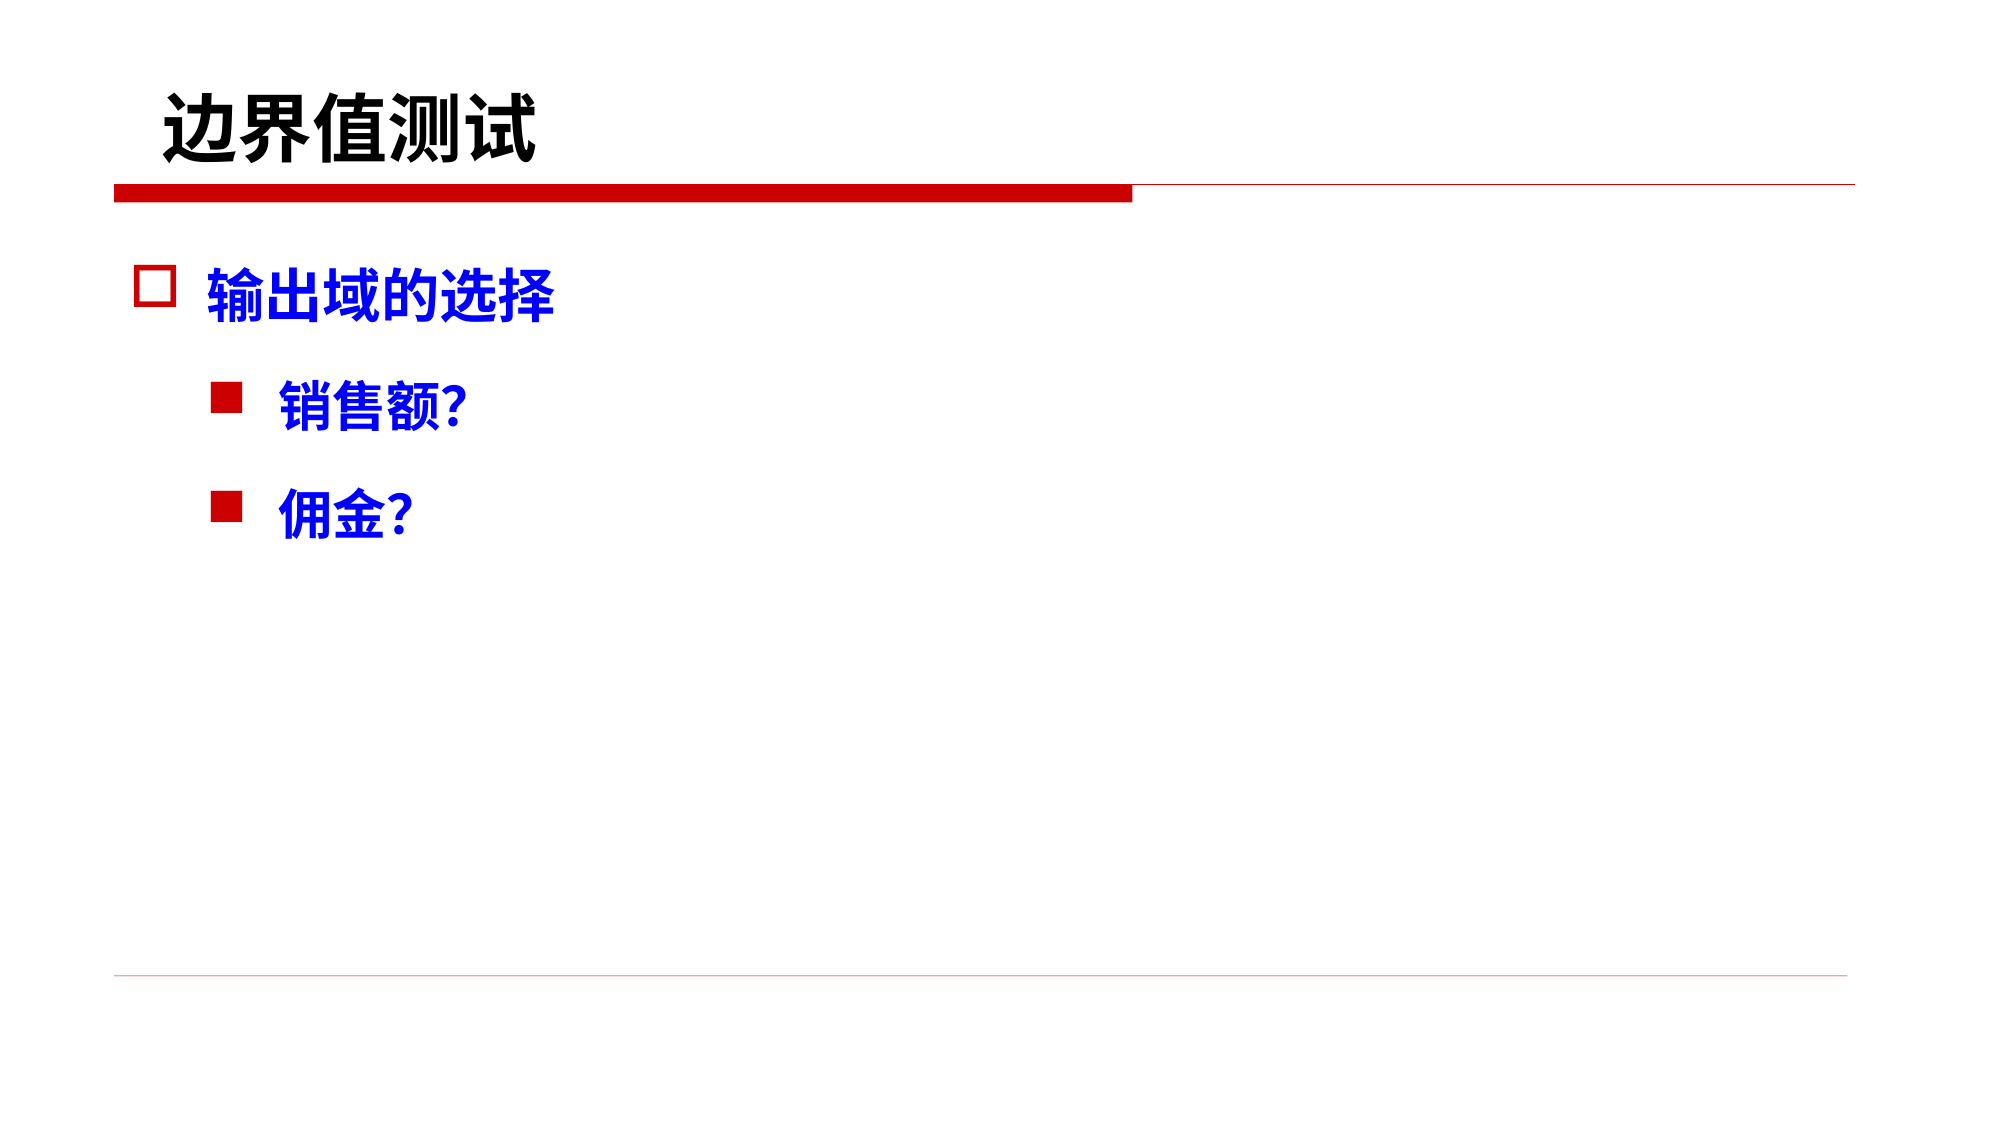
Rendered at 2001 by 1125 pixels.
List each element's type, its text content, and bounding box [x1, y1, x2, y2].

list 输出域的选择 销售额？ 佣金？ [114, 216, 1865, 917]
title 边界值测试 [112, 42, 1863, 179]
